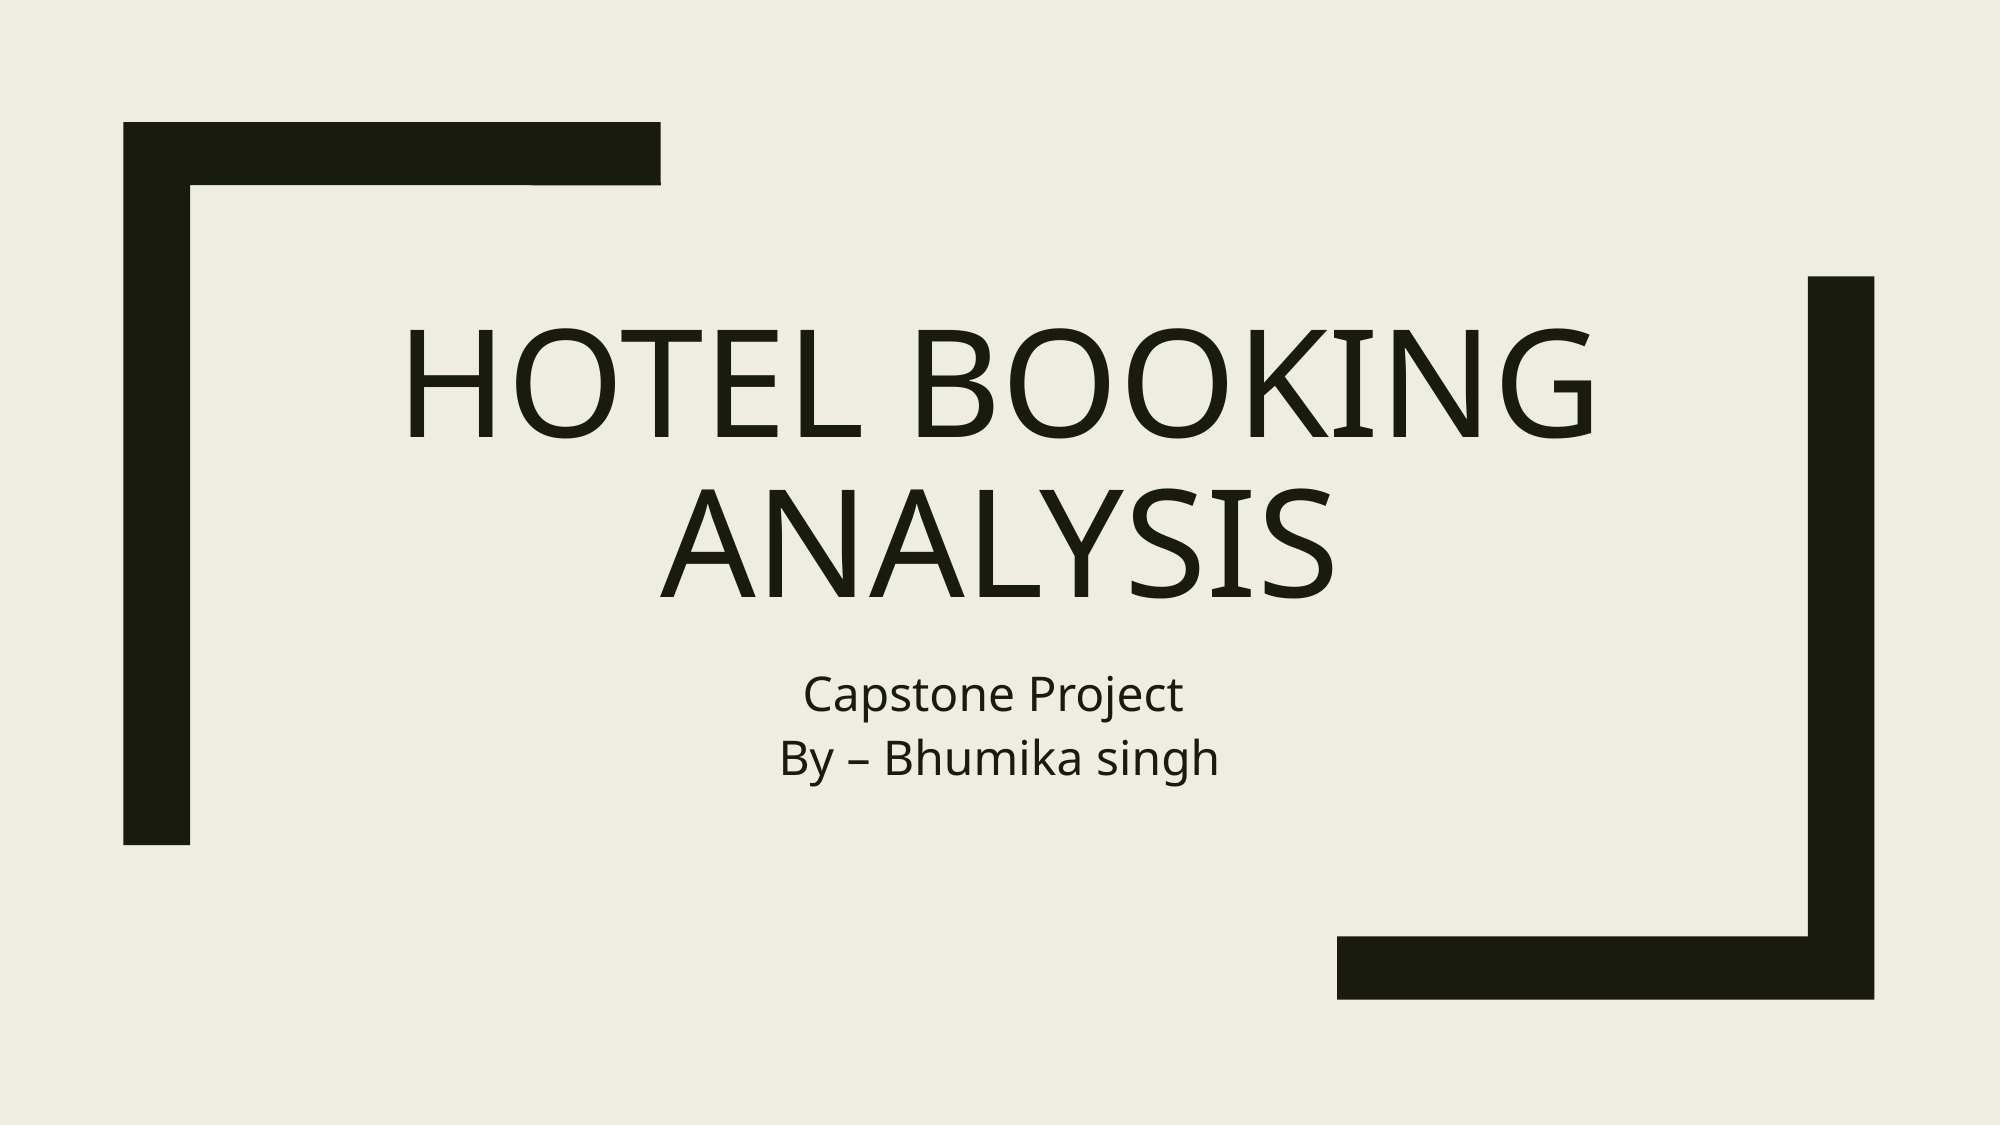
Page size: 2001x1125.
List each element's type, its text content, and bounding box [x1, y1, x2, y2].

title Hotel Booking Analysis [314, 293, 1686, 638]
subtitle Capstone Project By – Bhumika singh [439, 649, 1561, 828]
